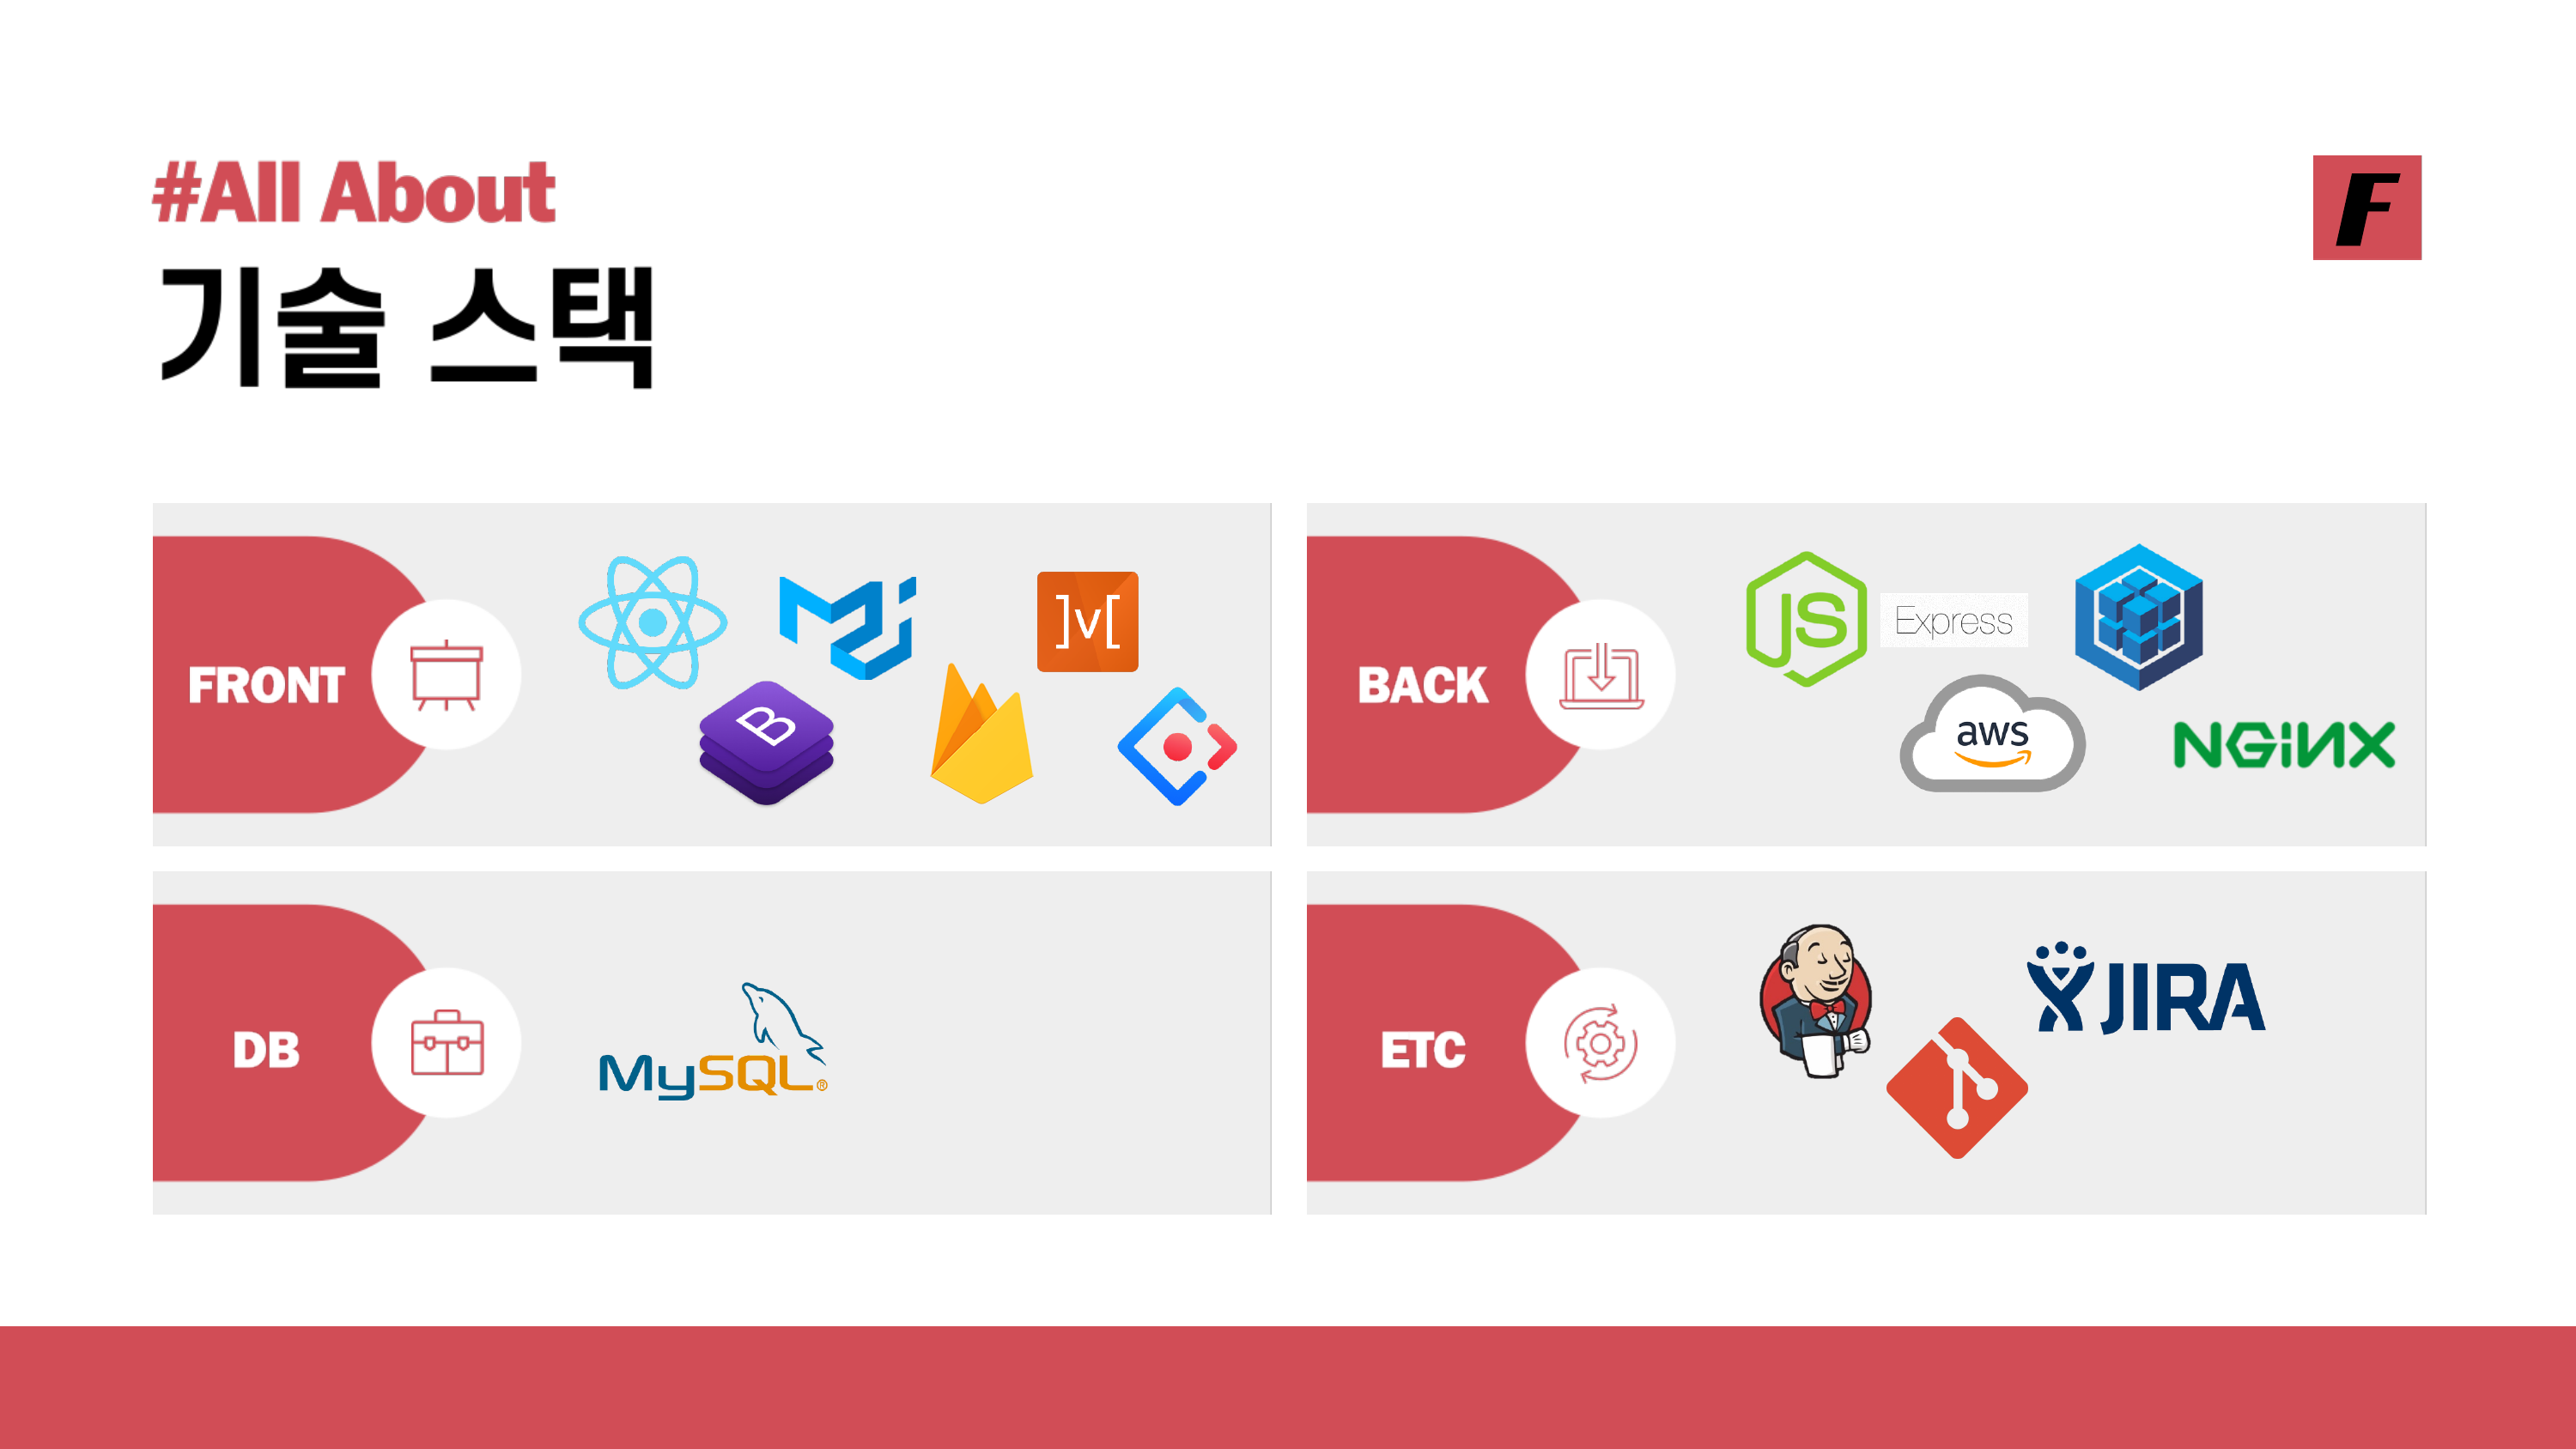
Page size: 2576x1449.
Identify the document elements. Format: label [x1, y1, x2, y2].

text_box [0, 1325, 2576, 1449]
picture [1298, 617, 1513, 739]
picture [525, 532, 1141, 809]
picture [599, 982, 829, 1100]
picture [142, 617, 369, 739]
text_box [152, 503, 1273, 846]
picture [1117, 686, 1237, 807]
text_box [2313, 155, 2423, 260]
text_box [152, 871, 1273, 1215]
picture [1699, 510, 2401, 863]
picture [1743, 921, 2279, 1159]
text_box [411, 1009, 484, 1076]
picture [131, 125, 724, 474]
picture [142, 982, 325, 1104]
text_box [1559, 643, 1645, 711]
text_box [410, 639, 483, 713]
text_box [1307, 871, 2427, 1215]
picture [1298, 982, 1491, 1104]
text_box [1564, 1003, 1637, 1084]
text_box [2336, 173, 2401, 246]
text_box [1307, 503, 2427, 846]
